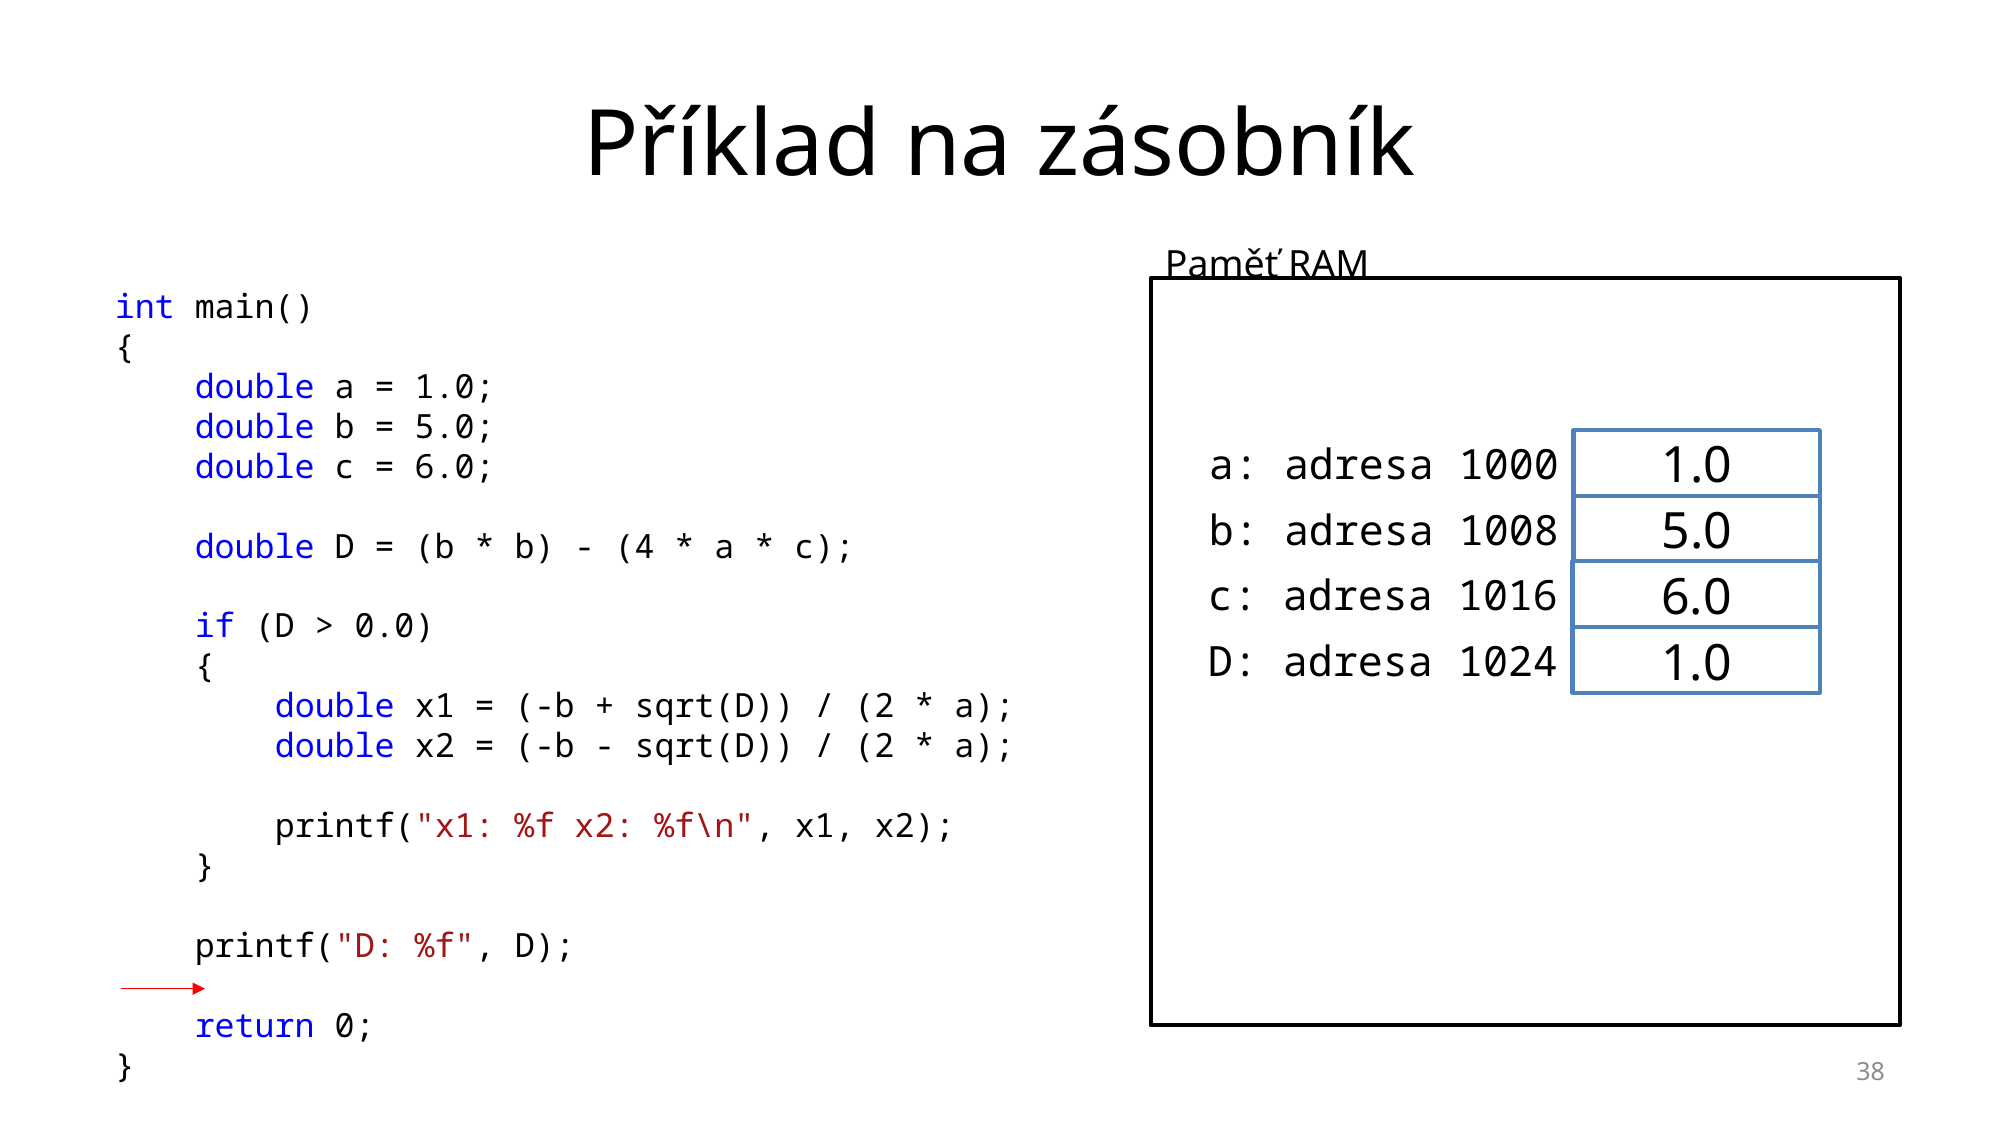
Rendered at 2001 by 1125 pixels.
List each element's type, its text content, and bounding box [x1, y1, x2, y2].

text_box a: adresa 1000 [1186, 430, 1574, 496]
text_box b: adresa 1008 [1186, 496, 1574, 561]
slide_number 38 [1433, 1042, 1900, 1103]
title Příklad na zásobník [99, 45, 1900, 233]
text_box 1.0 [1570, 625, 1822, 695]
text_box c: adresa 1016 [1186, 561, 1573, 627]
text_box 6.0 [1570, 559, 1822, 625]
text_box int main() { double a = 1.0; double b = 5.0; double c = 6.0; double D = (b * b) - (4 * a * c); if (D > 0.0) { double x1 = (-b + sqrt(D)) / (2 * a); double x2 = (-b - sqrt(D)) / (2 * a); printf("x1: %f x2: %f\n", x1, x2); } printf("D: %f", D); return 0; } [99, 277, 1100, 1092]
text_box Paměť RAM [1150, 232, 1429, 293]
text_box D: adresa 1024 [1187, 627, 1573, 693]
text_box 1.0 [1571, 428, 1822, 494]
text_box 5.0 [1571, 494, 1822, 559]
text_box [1149, 276, 1902, 1027]
